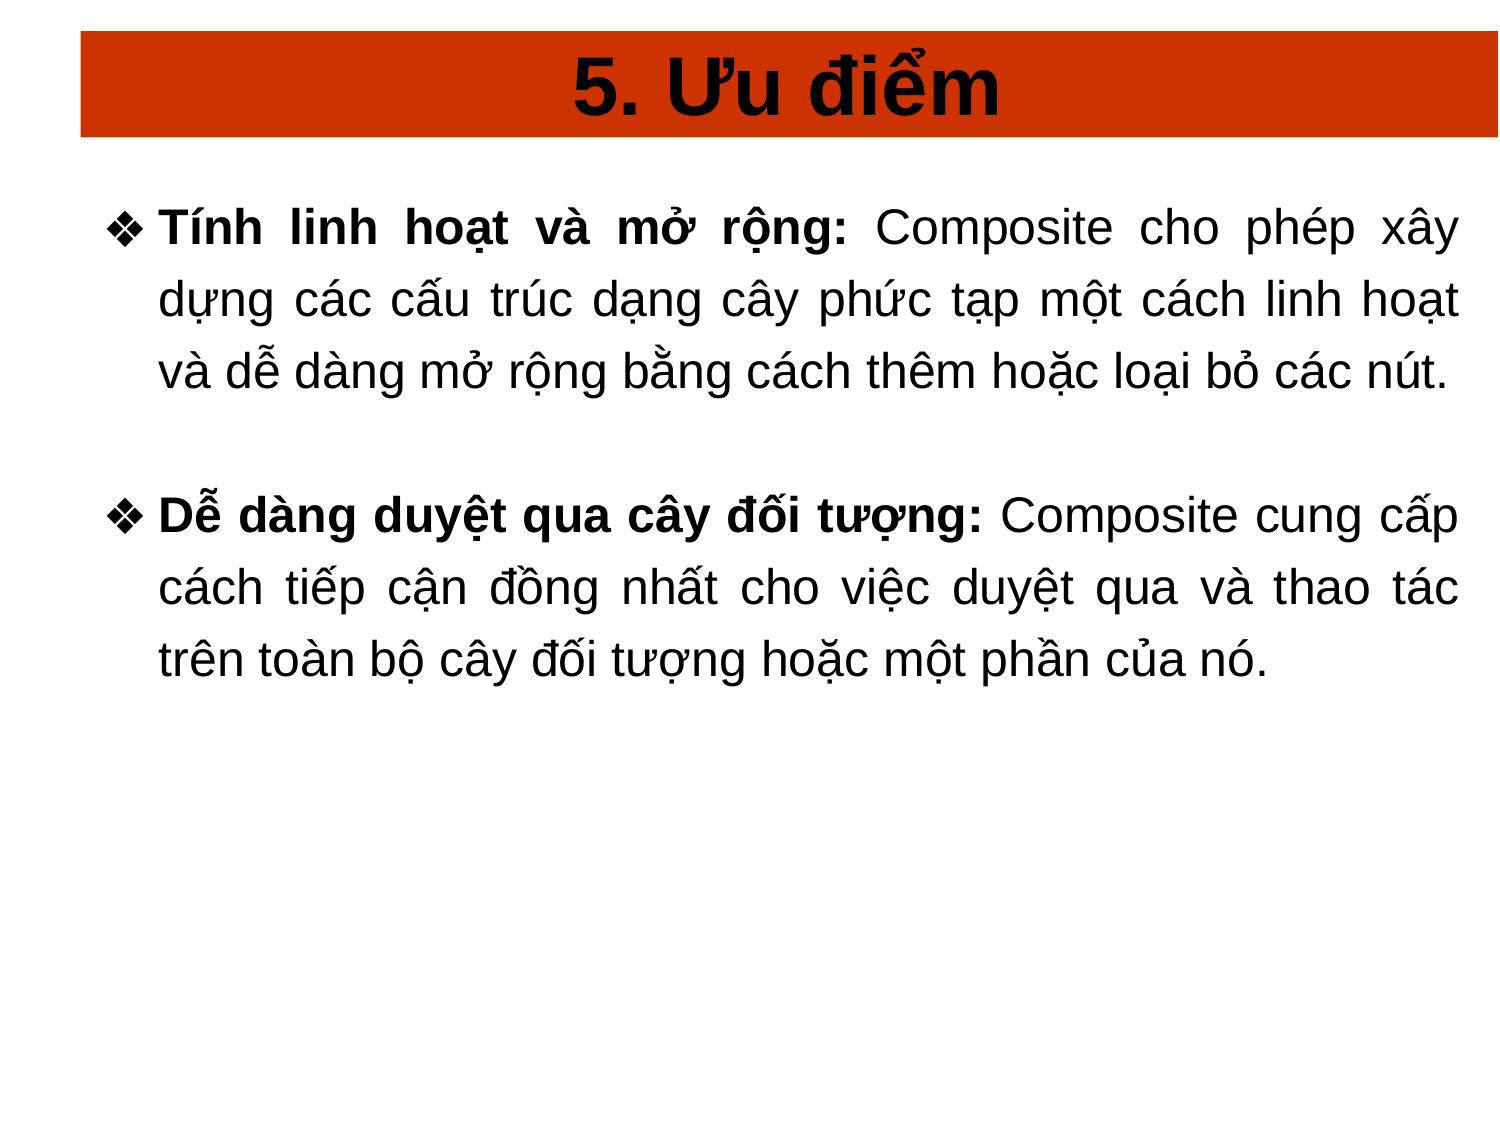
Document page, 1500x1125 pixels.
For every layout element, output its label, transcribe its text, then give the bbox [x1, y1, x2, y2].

list Tính linh hoạt và mở rộng: Composite cho phép xây dựng các cấu trúc dạng cây phức tạp một cách linh hoạt và dễ dàng mở rộng bằng cách thêm hoặc loại bỏ các nút. Dễ dàng duyệt qua cây đối tượng: Composite cung cấp cách tiếp cận đồng nhất cho việc duyệt qua và thao tác trên toàn bộ cây đối tượng hoặc một phần của nó. [87, 174, 1475, 1100]
title 5. Ưu điểm [75, 24, 1500, 138]
